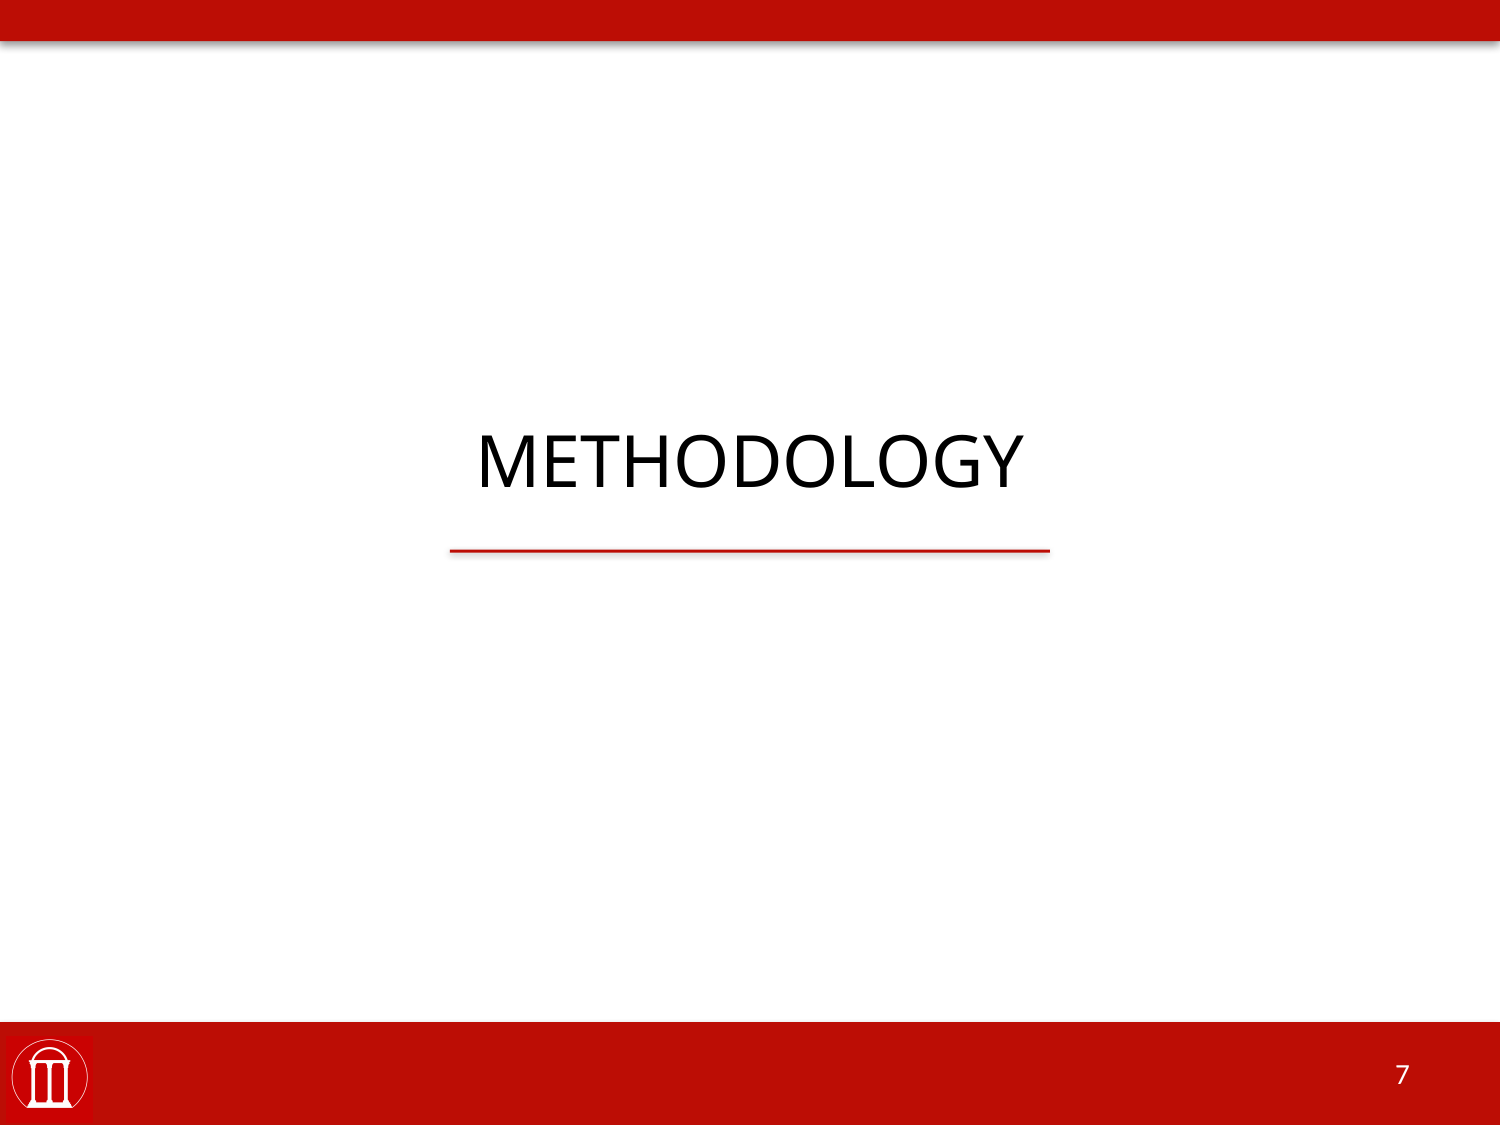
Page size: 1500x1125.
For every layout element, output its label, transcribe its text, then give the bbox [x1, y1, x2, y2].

list Methodology [102, 407, 1398, 510]
slide_number 7 [1344, 1042, 1425, 1103]
picture [6, 1036, 93, 1123]
